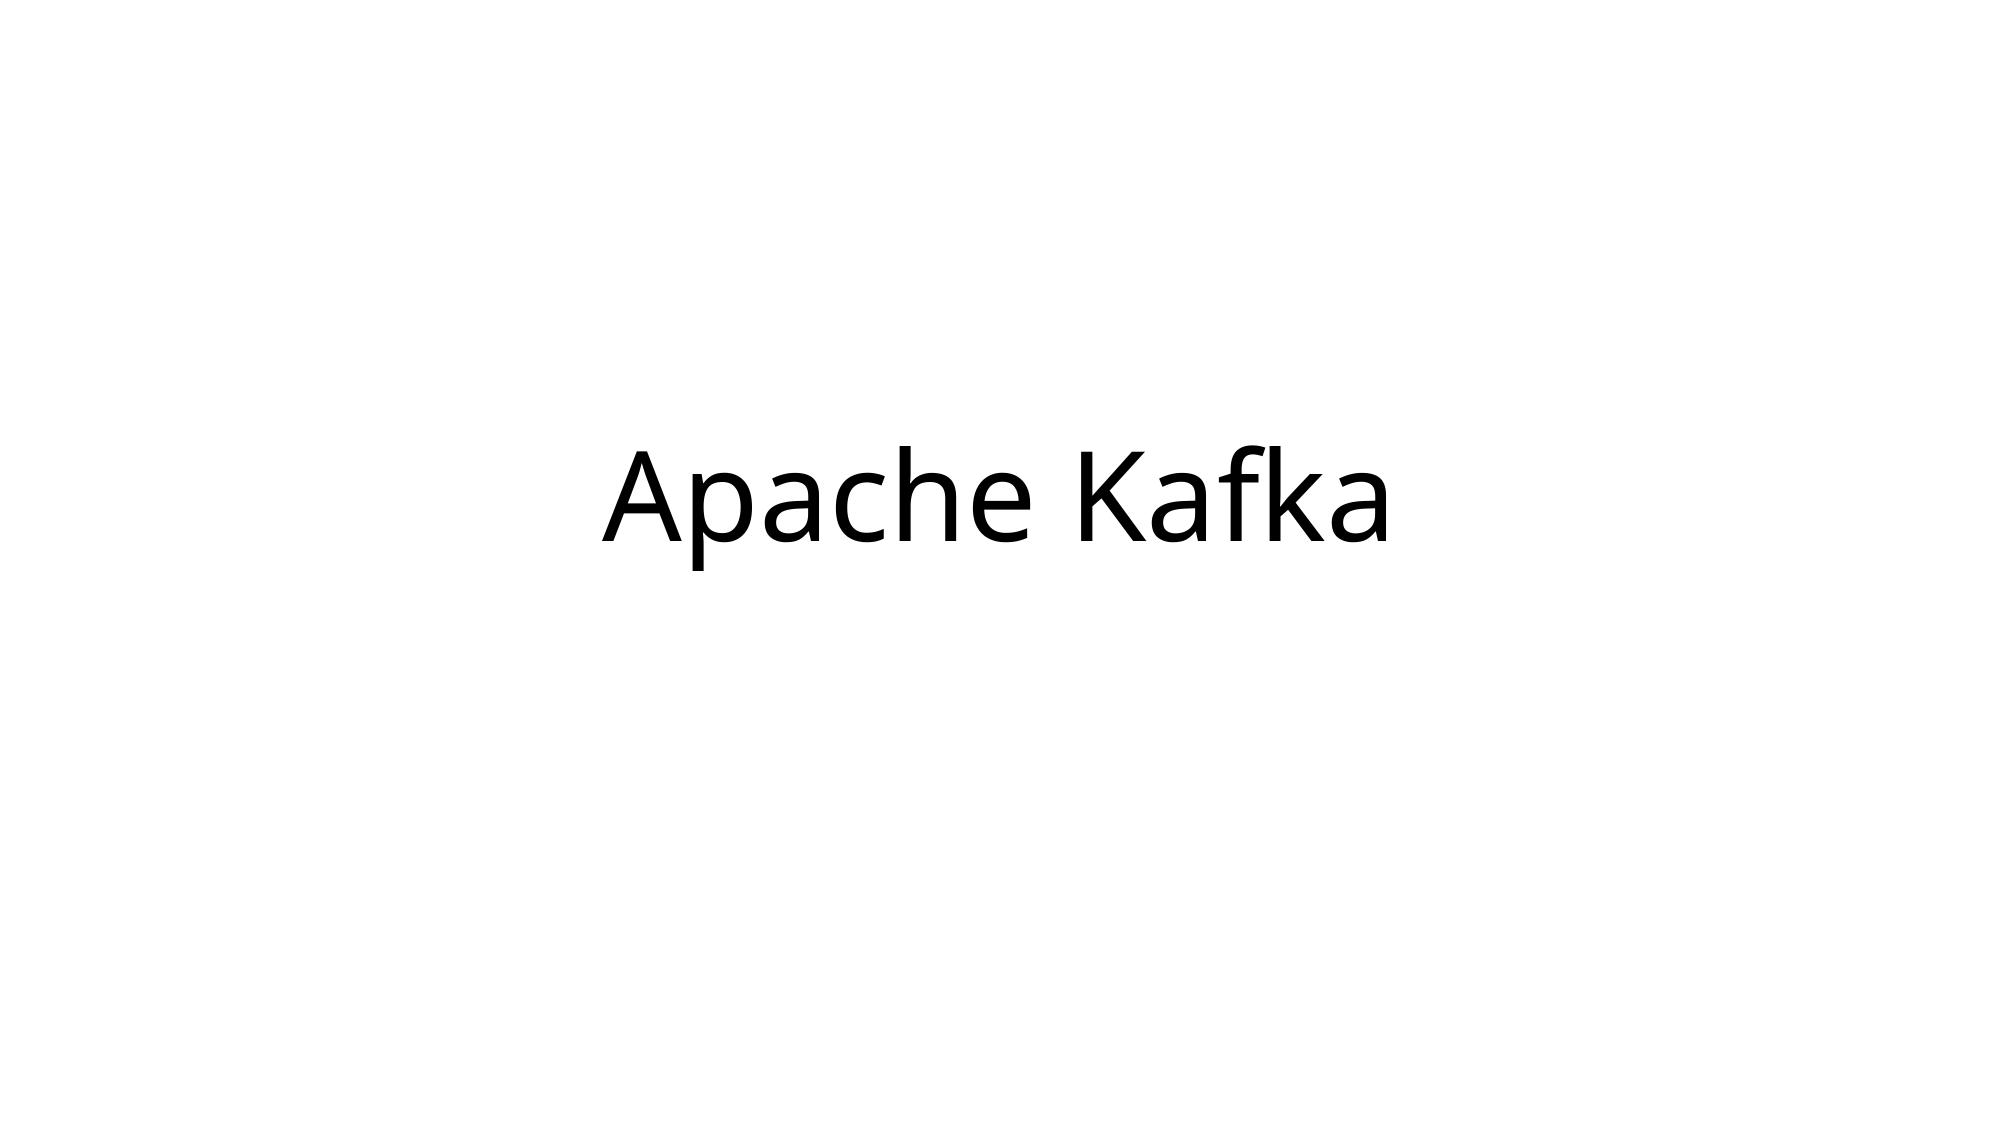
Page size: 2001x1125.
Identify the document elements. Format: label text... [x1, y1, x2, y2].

title Apache Kafka [249, 184, 1750, 576]
